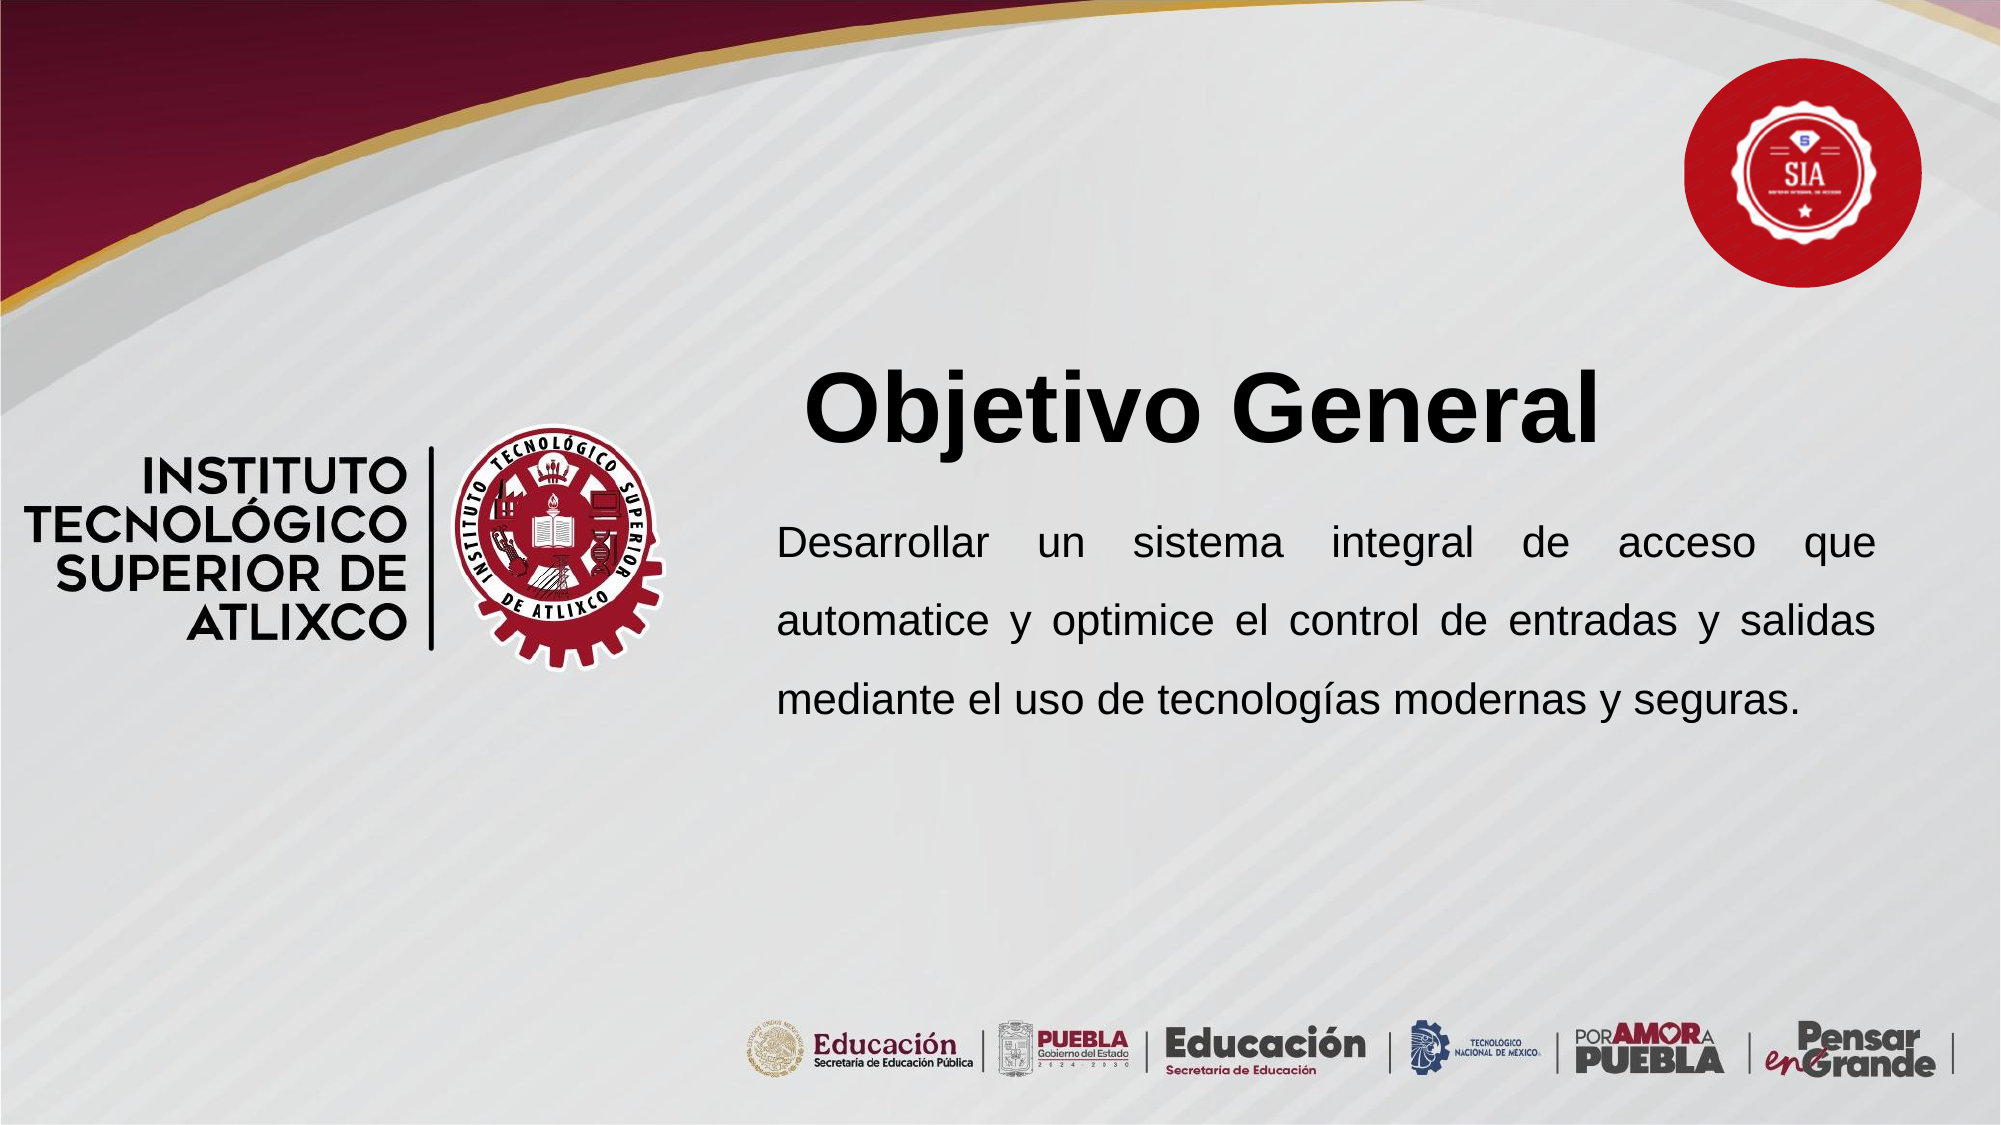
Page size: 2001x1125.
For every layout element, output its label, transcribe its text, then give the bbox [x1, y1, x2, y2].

text_box [1683, 58, 1922, 288]
text_box Objetivo General Desarrollar un sistema integral de acceso que automatice y optimice el control de entradas y salidas mediante el uso de tecnologías modernas y seguras. [761, 316, 1893, 809]
picture [0, 0, 2001, 1125]
